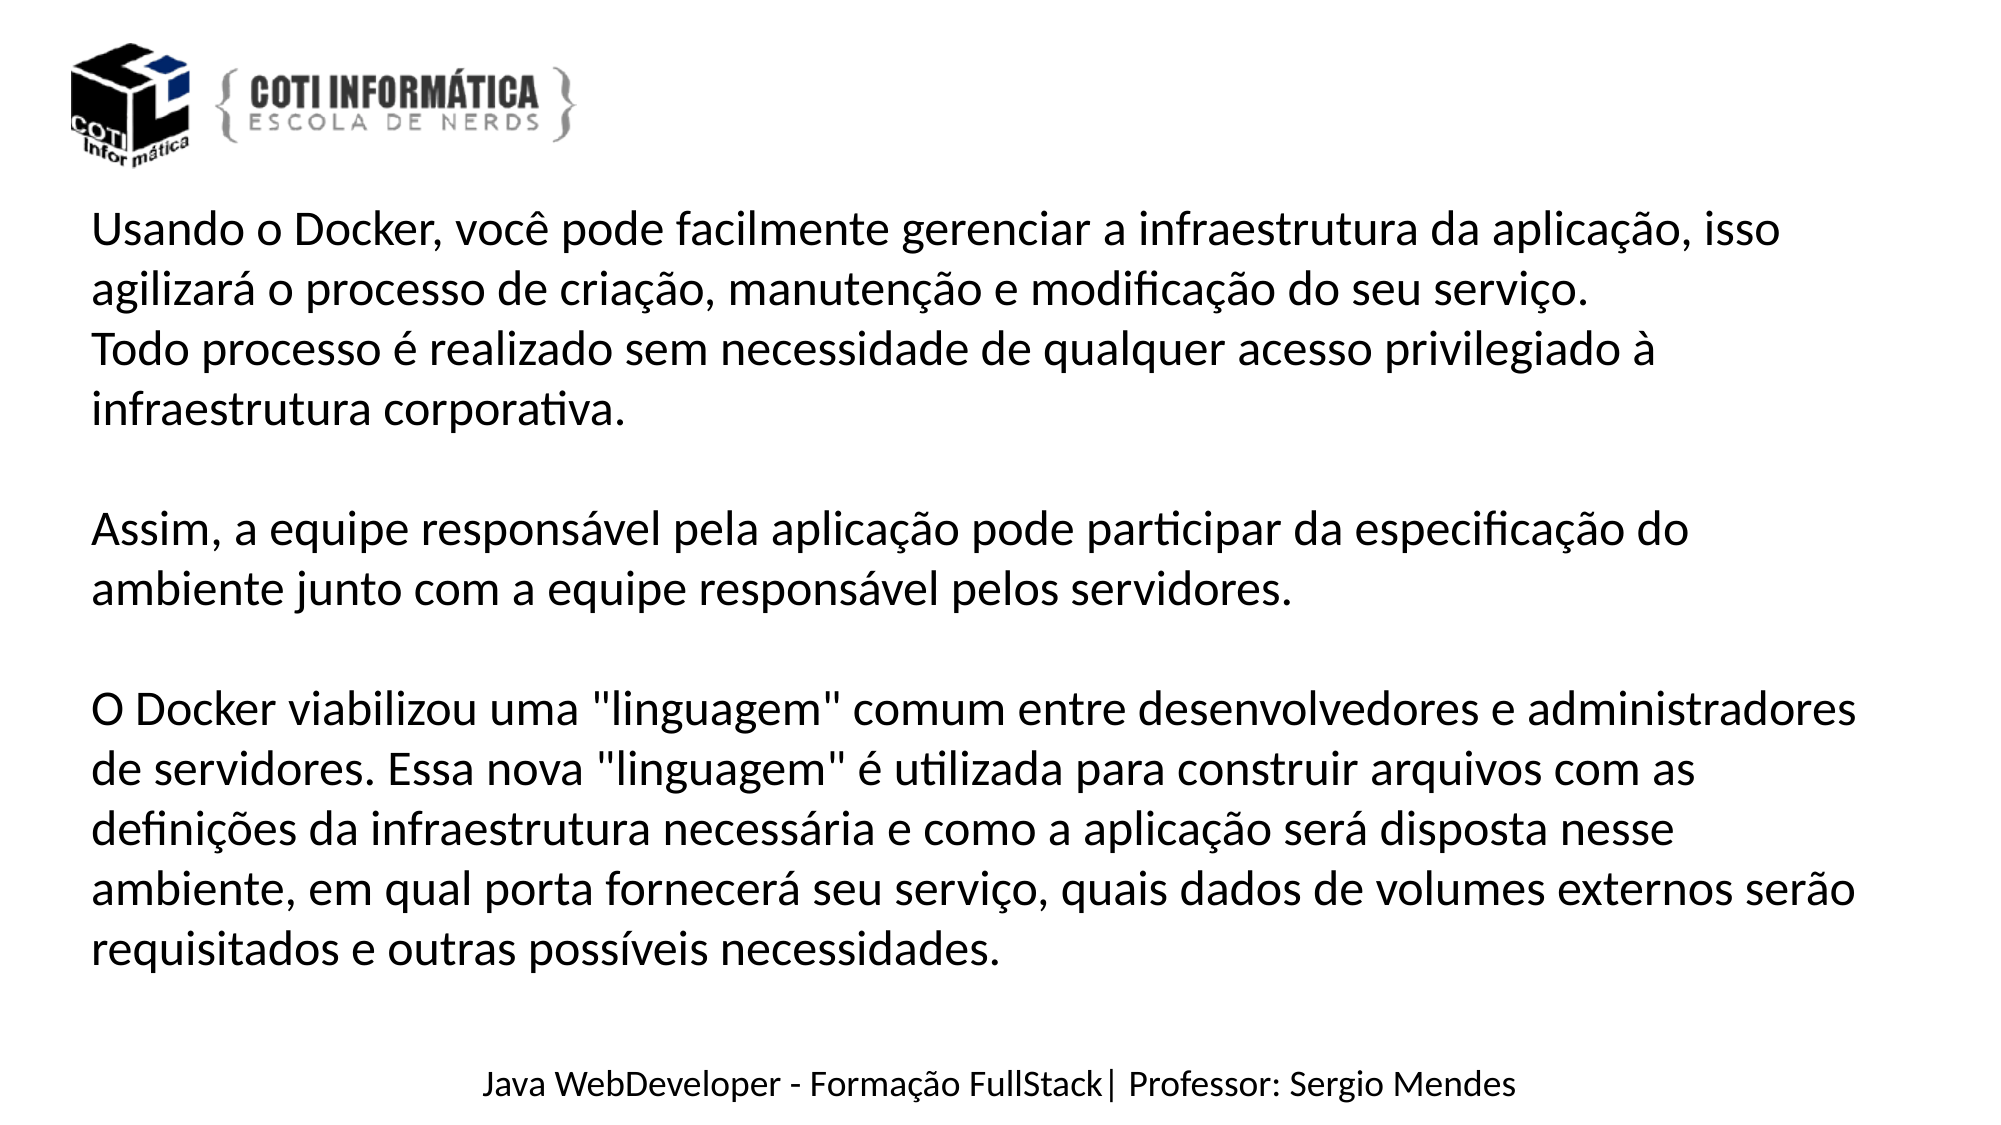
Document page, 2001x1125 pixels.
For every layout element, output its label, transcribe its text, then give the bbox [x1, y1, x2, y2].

picture [71, 43, 577, 169]
text_box Usando o Docker, você pode facilmente gerenciar a infraestrutura da aplicação, isso agilizará o processo de criação, manutenção e modificação do seu serviço. Todo processo é realizado sem necessidade de qualquer acesso privilegiado à infraestrutura corporativa. Assim, a equipe responsável pela aplicação pode participar da especificação do ambiente junto com a equipe responsável pelos servidores. O Docker viabilizou uma "linguagem" comum entre desenvolvedores e administradores de servidores. Essa nova "linguagem" é utilizada para construir arquivos com as definições da infraestrutura necessária e como a aplicação será disposta nesse ambiente, em qual porta fornecerá seu serviço, quais dados de volumes externos serão requisitados e outras possíveis necessidades. [76, 187, 1899, 983]
text_box Java WebDeveloper - Formação FullStack| Professor: Sergio Mendes [0, 1051, 2000, 1112]
